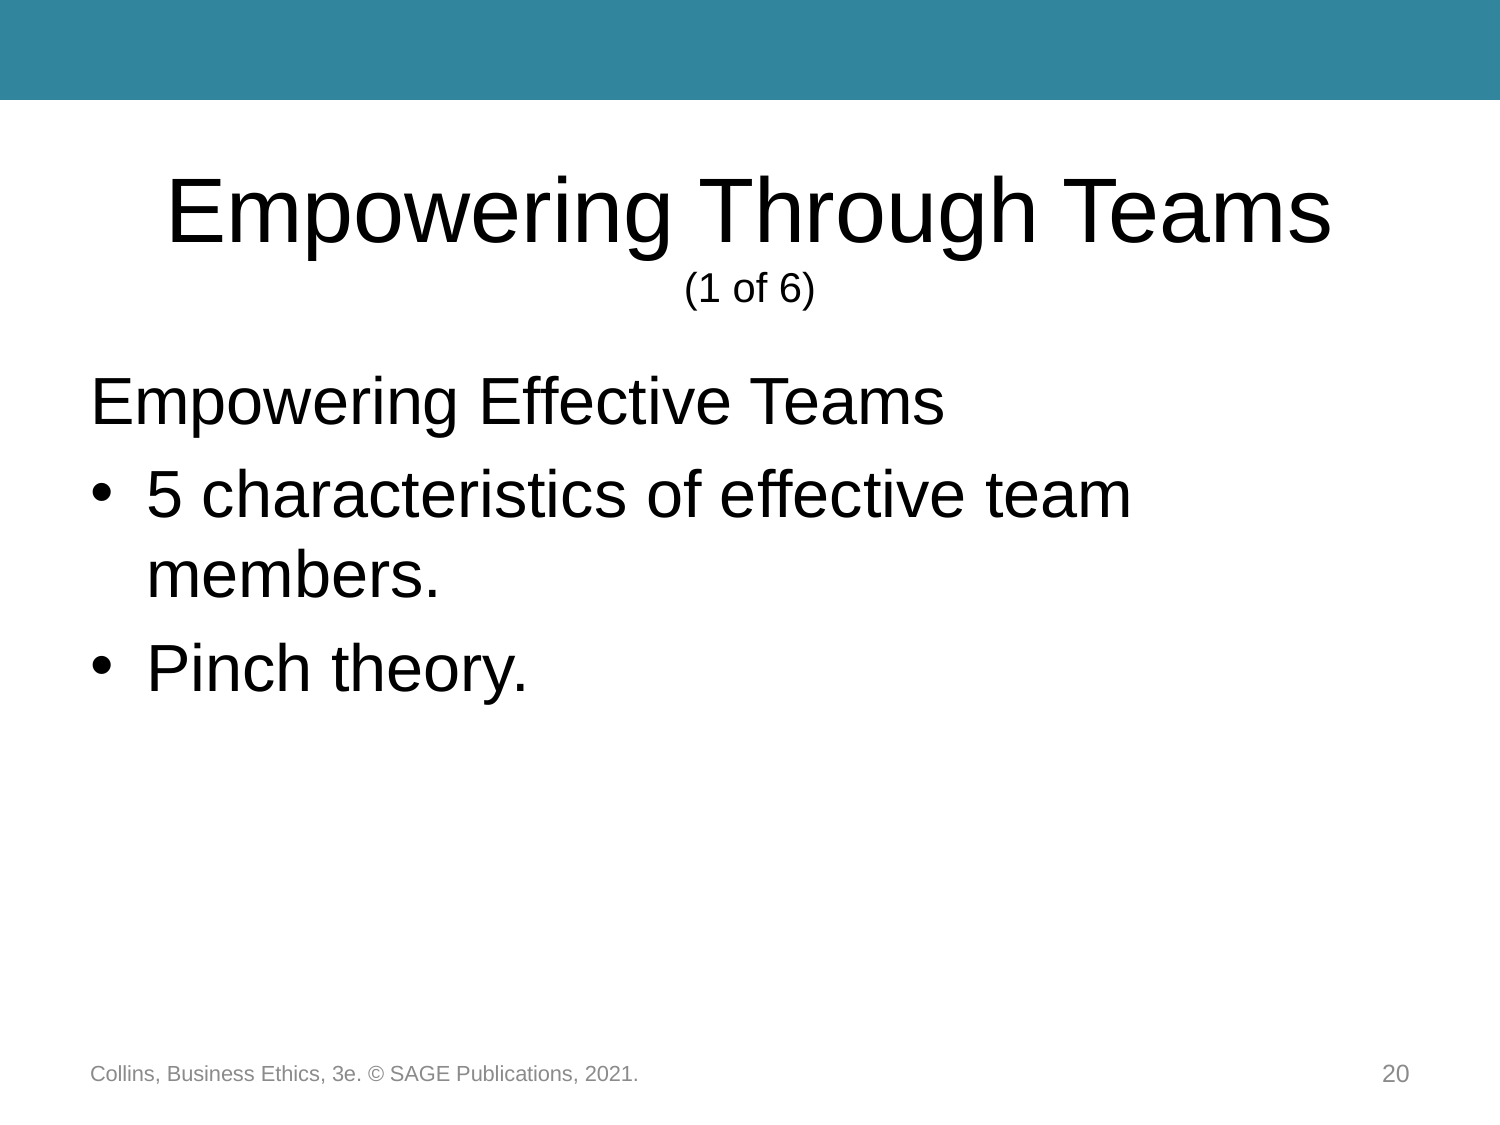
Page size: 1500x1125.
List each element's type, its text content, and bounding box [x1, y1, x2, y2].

slide_number 20 [1350, 1042, 1425, 1103]
list Empowering Effective Teams 5 characteristics of effective team members. Pinch theory. [75, 350, 1425, 1005]
footer Collins, Business Ethics, 3e. © SAGE Publications, 2021. [75, 1042, 1313, 1103]
title Empowering Through Teams (1 of 6) [75, 137, 1425, 325]
